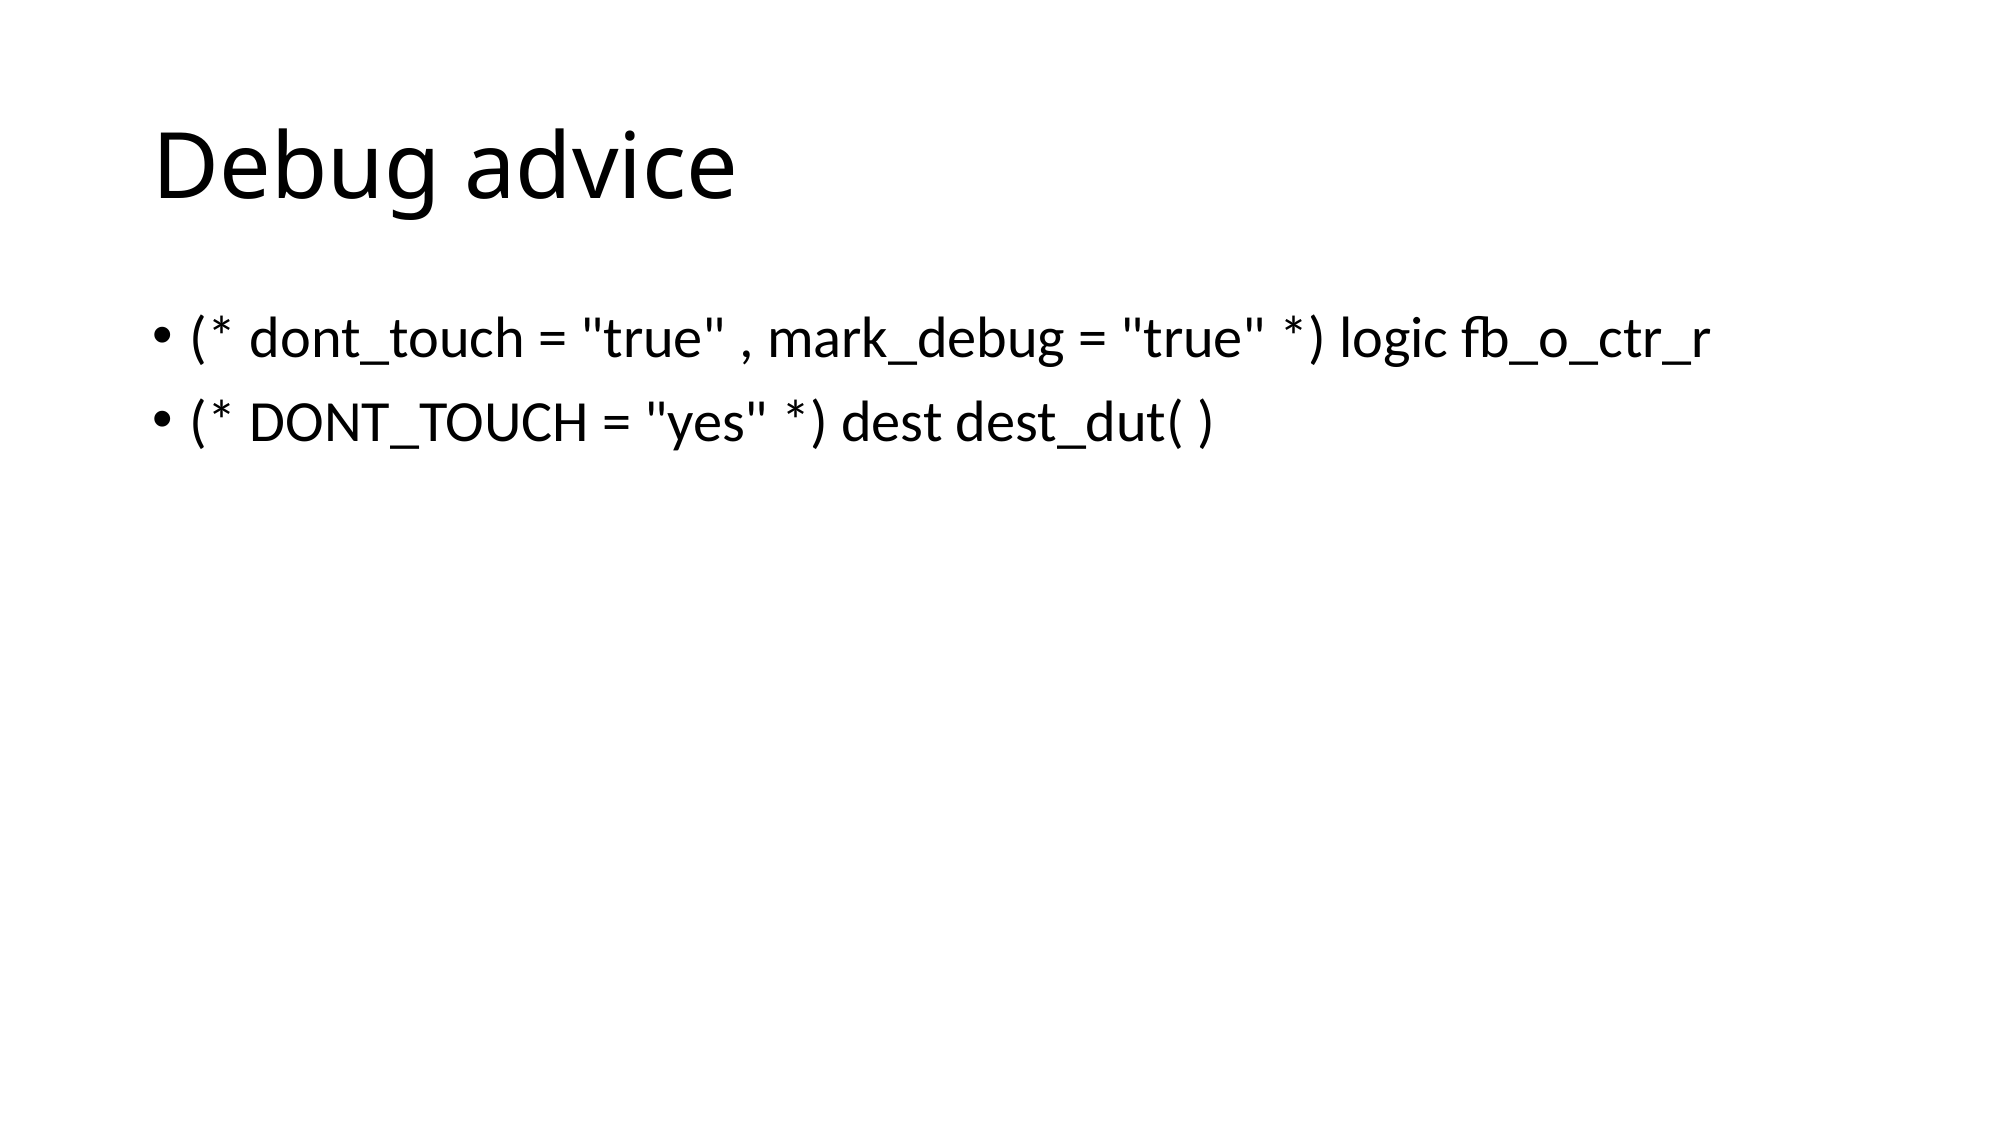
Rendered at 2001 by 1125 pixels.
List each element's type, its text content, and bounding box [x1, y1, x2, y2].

list (* dont_touch = "true" , mark_debug = "true" *) logic fb_o_ctr_r (* DONT_TOUCH = "yes" *) dest dest_dut( ) [137, 299, 1863, 1014]
title Debug advice [137, 59, 1863, 278]
